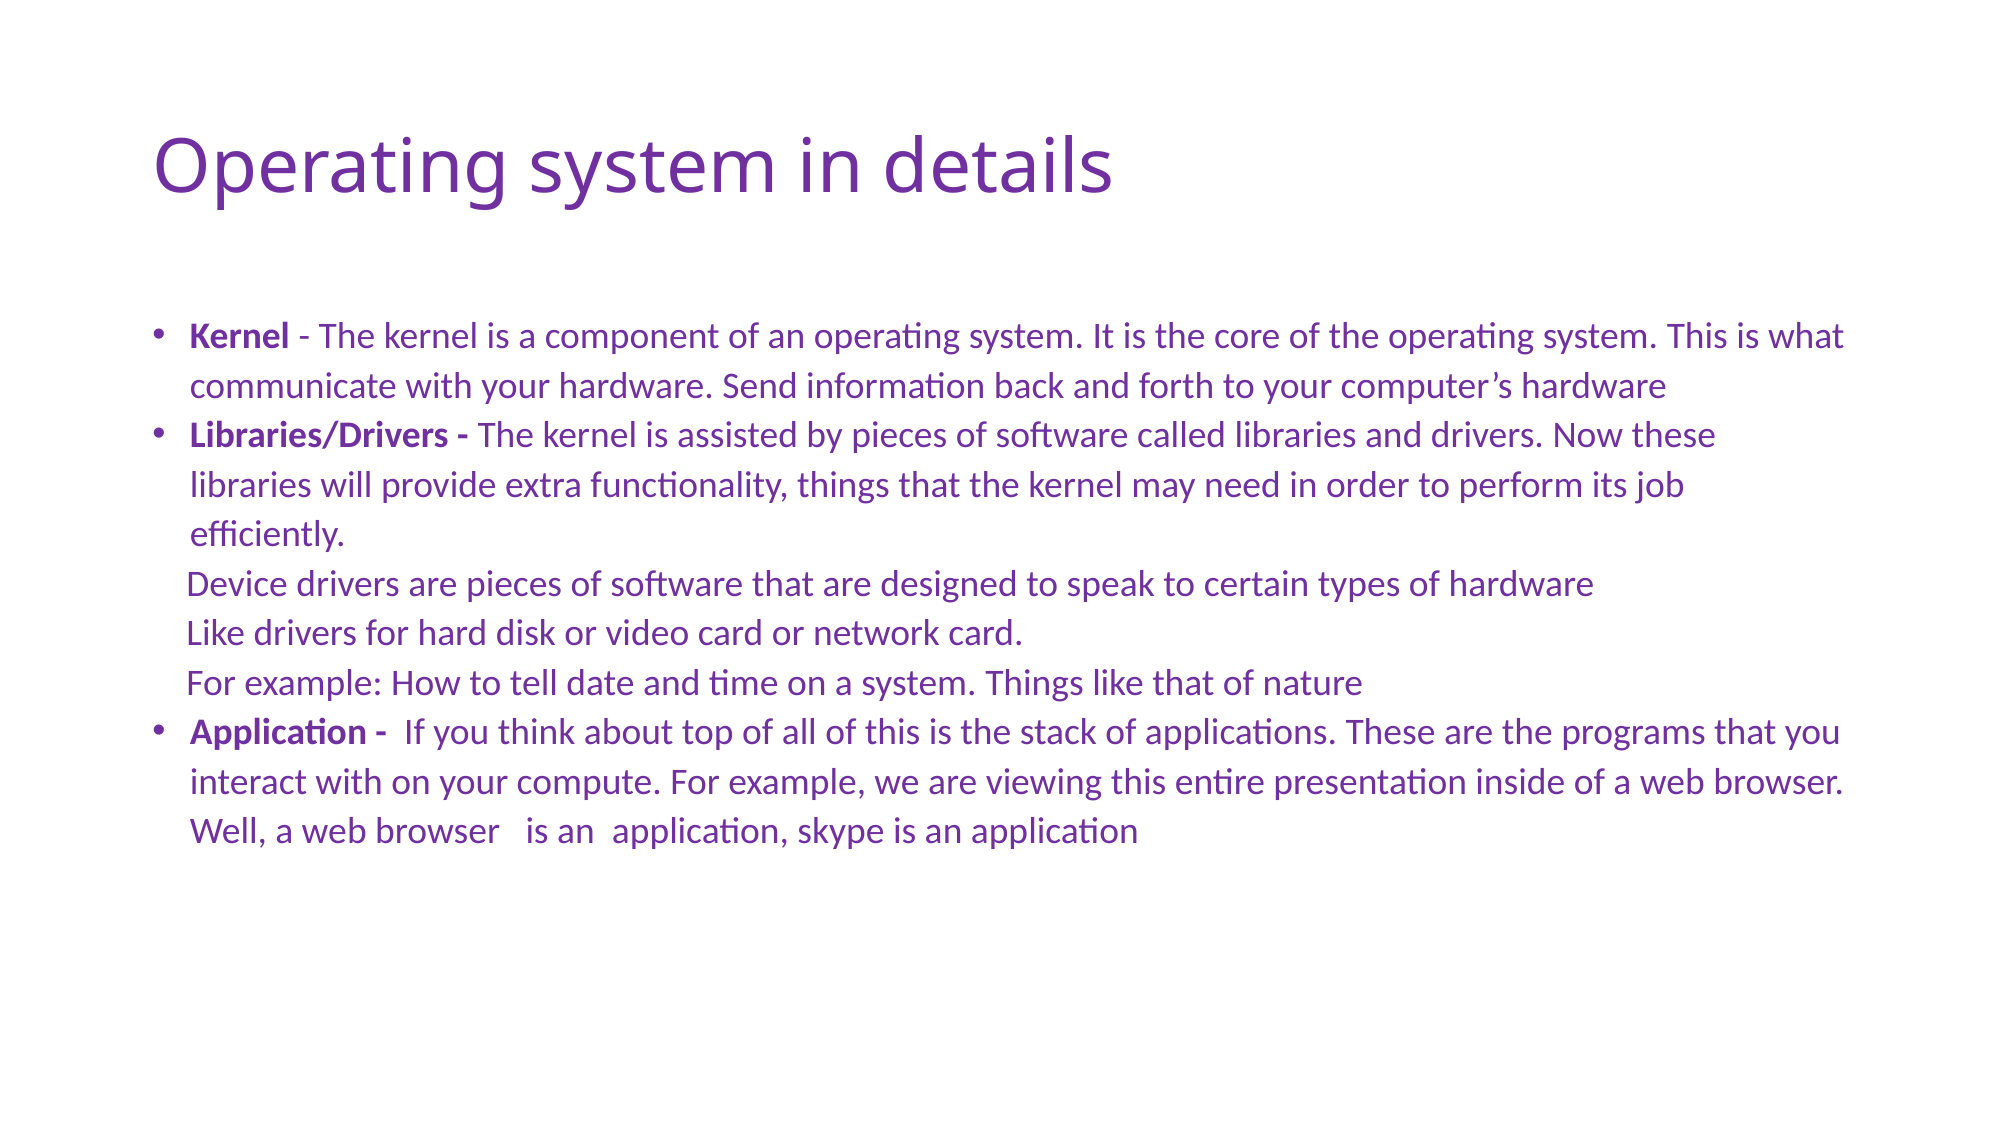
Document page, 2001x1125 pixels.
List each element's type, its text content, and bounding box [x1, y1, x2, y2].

list Kernel - The kernel is a component of an operating system. It is the core of the operating system. This is what communicate with your hardware. Send information back and forth to your computer’s hardware Libraries/Drivers - The kernel is assisted by pieces of software called libraries and drivers. Now these libraries will provide extra functionality, things that the kernel may need in order to perform its job efficiently. Device drivers are pieces of software that are designed to speak to certain types of hardware Like drivers for hard disk or video card or network card. For example: How to tell date and time on a system. Things like that of nature Application - If you think about top of all of this is the stack of applications. These are the programs that you interact with on your compute. For example, we are viewing this entire presentation inside of a web browser. Well, a web browser is an application, skype is an application [137, 299, 1863, 1014]
title Operating system in details [137, 59, 1863, 278]
